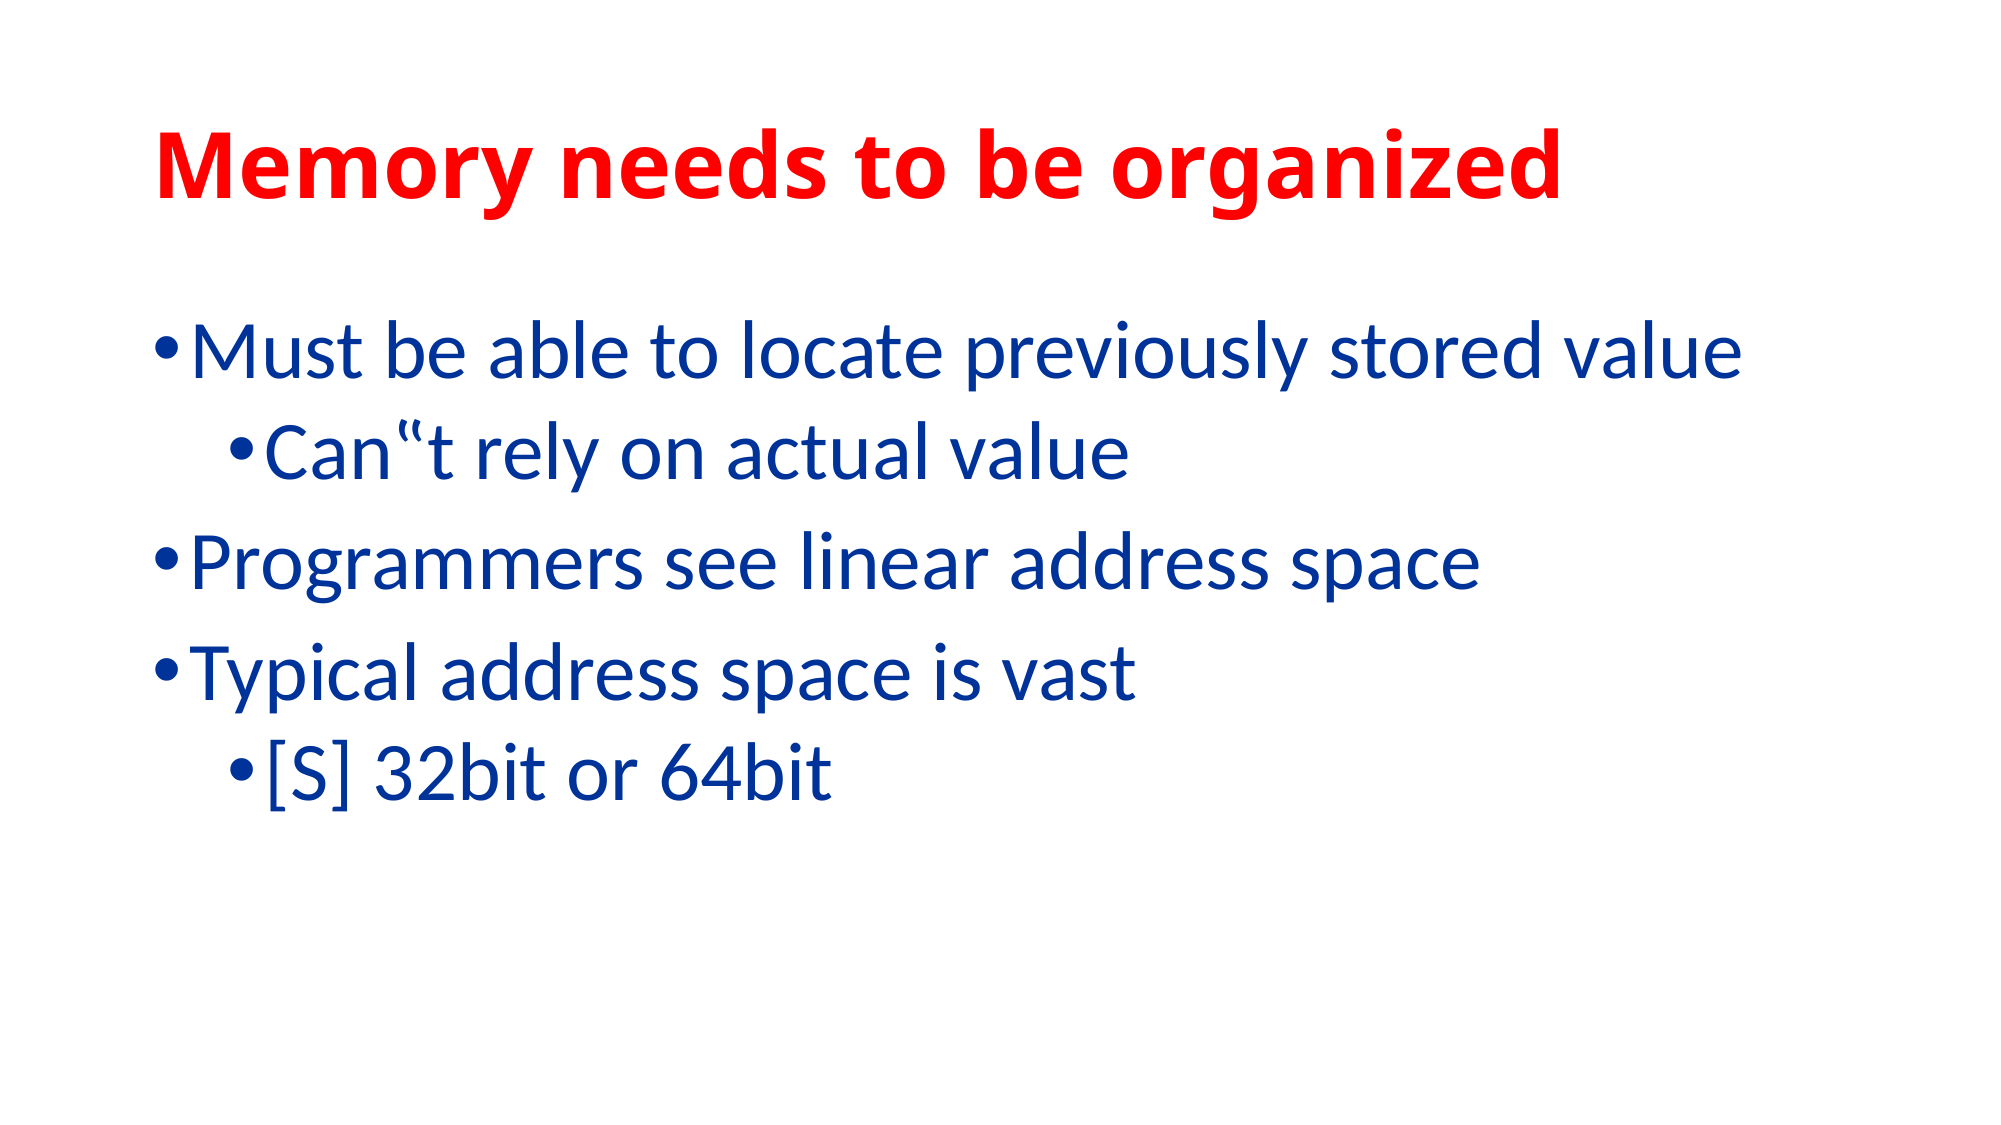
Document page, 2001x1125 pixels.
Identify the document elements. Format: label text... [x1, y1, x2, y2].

list Must be able to locate previously stored value Can‟t rely on actual value Programmers see linear address space Typical address space is vast [S] 32bit or 64bit [137, 299, 1863, 1014]
title Memory needs to be organized [137, 59, 1863, 278]
